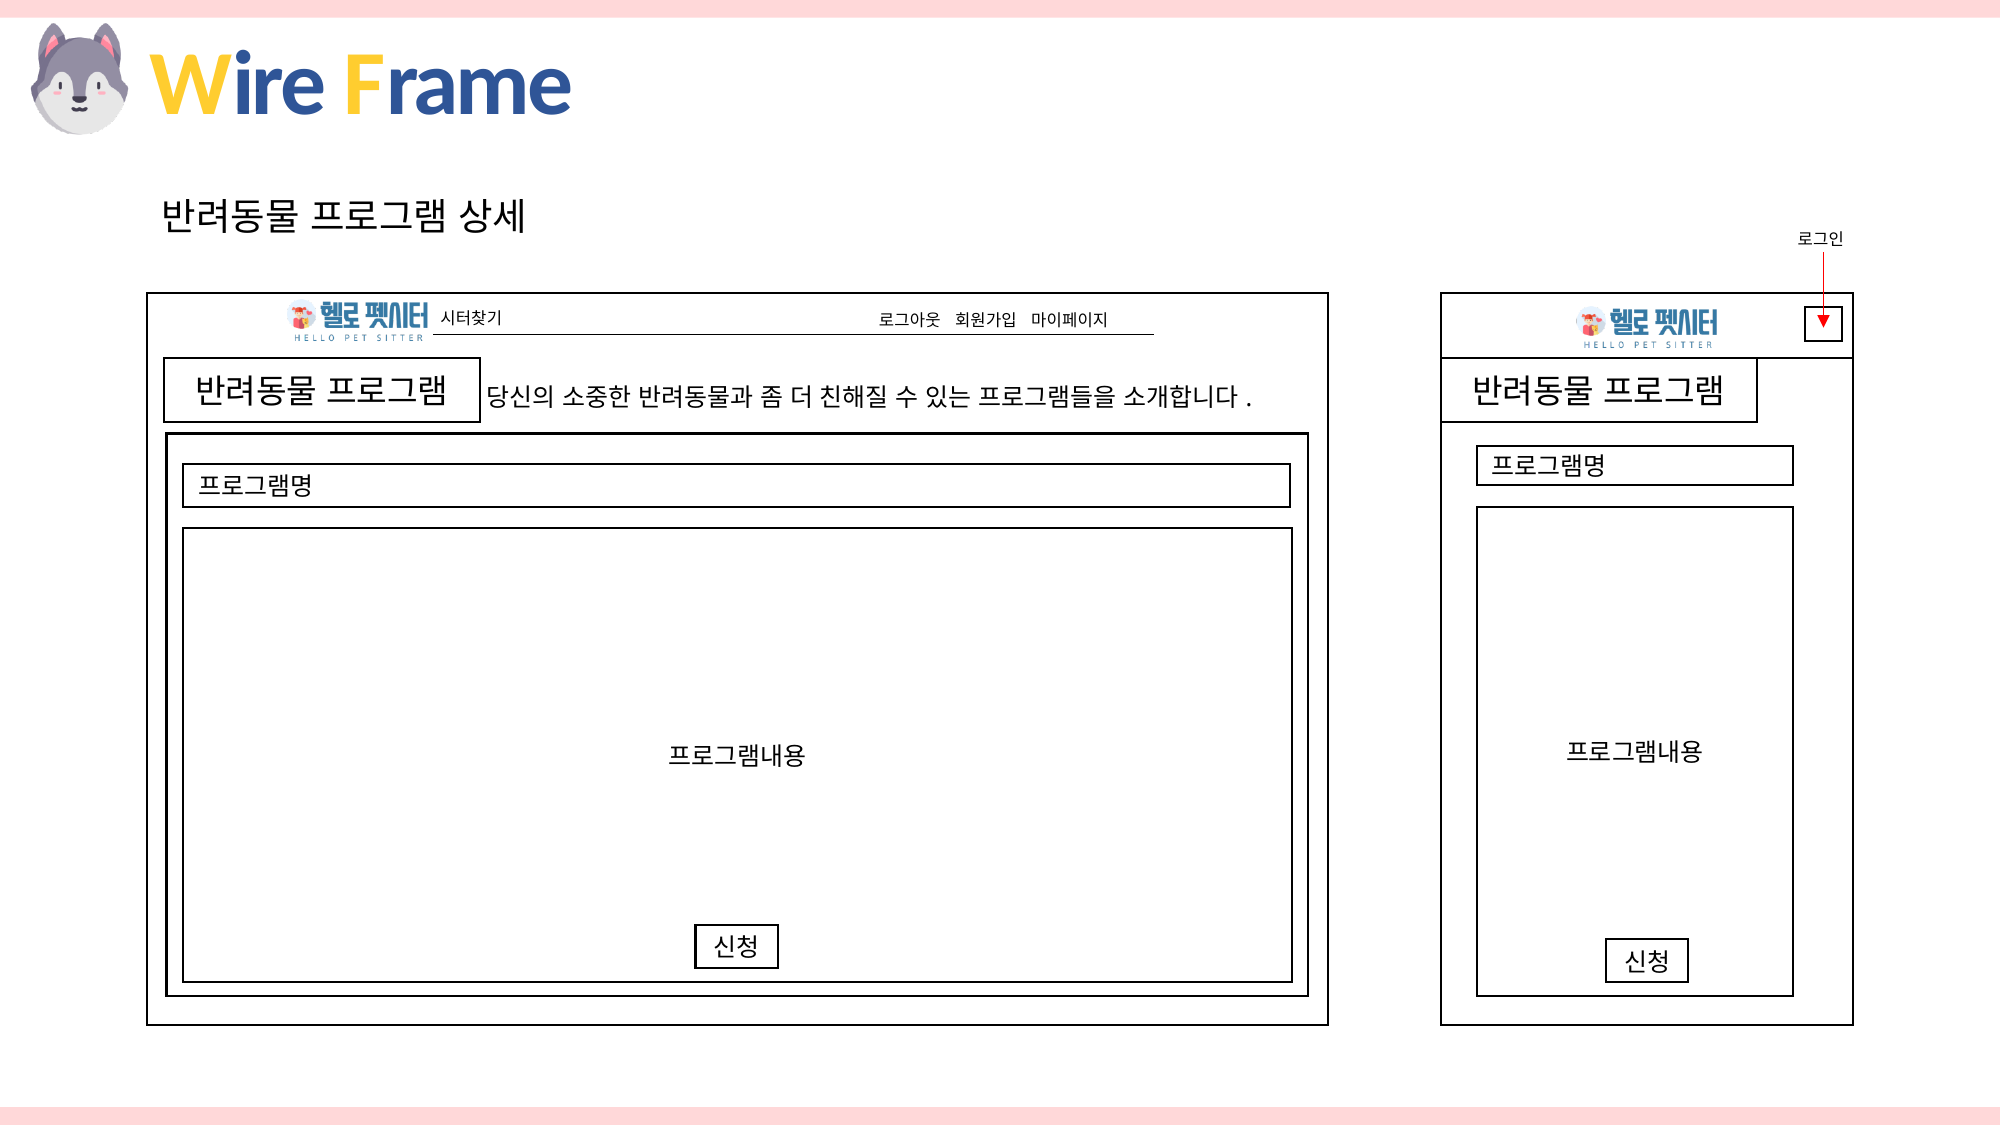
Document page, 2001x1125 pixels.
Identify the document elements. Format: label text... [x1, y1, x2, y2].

picture [280, 296, 435, 344]
text_box 로그아웃 회원가입 마이페이지 [864, 302, 1172, 338]
picture [20, 19, 139, 138]
text_box 시터찾기 [435, 300, 524, 334]
text_box 반려동물 프로그램 상세 [146, 186, 585, 246]
text_box [0, 1106, 2000, 1125]
text_box 로그인 [1782, 221, 1881, 257]
text_box 프로그램내용 [1476, 506, 1794, 997]
text_box [0, 0, 2000, 19]
text_box 반려동물 프로그램 [163, 357, 481, 423]
text_box Wire Frame [138, 15, 584, 140]
text_box [146, 292, 1329, 1026]
text_box 반려동물 프로그램 [1440, 359, 1758, 423]
text_box 신청 [694, 924, 779, 969]
text_box 신청 [1605, 938, 1689, 983]
text_box [1804, 306, 1843, 342]
text_box [1440, 292, 1854, 1026]
text_box 프로그램내용 [182, 527, 1293, 983]
picture [1569, 303, 1725, 351]
text_box [165, 432, 1309, 997]
text_box 프로그램명 [1476, 445, 1794, 486]
text_box 당신의 소중한 반려동물과 좀 더 친해질 수 있는 프로그램들을 소개합니다. [471, 374, 1336, 420]
text_box 프로그램명 [182, 463, 1291, 508]
